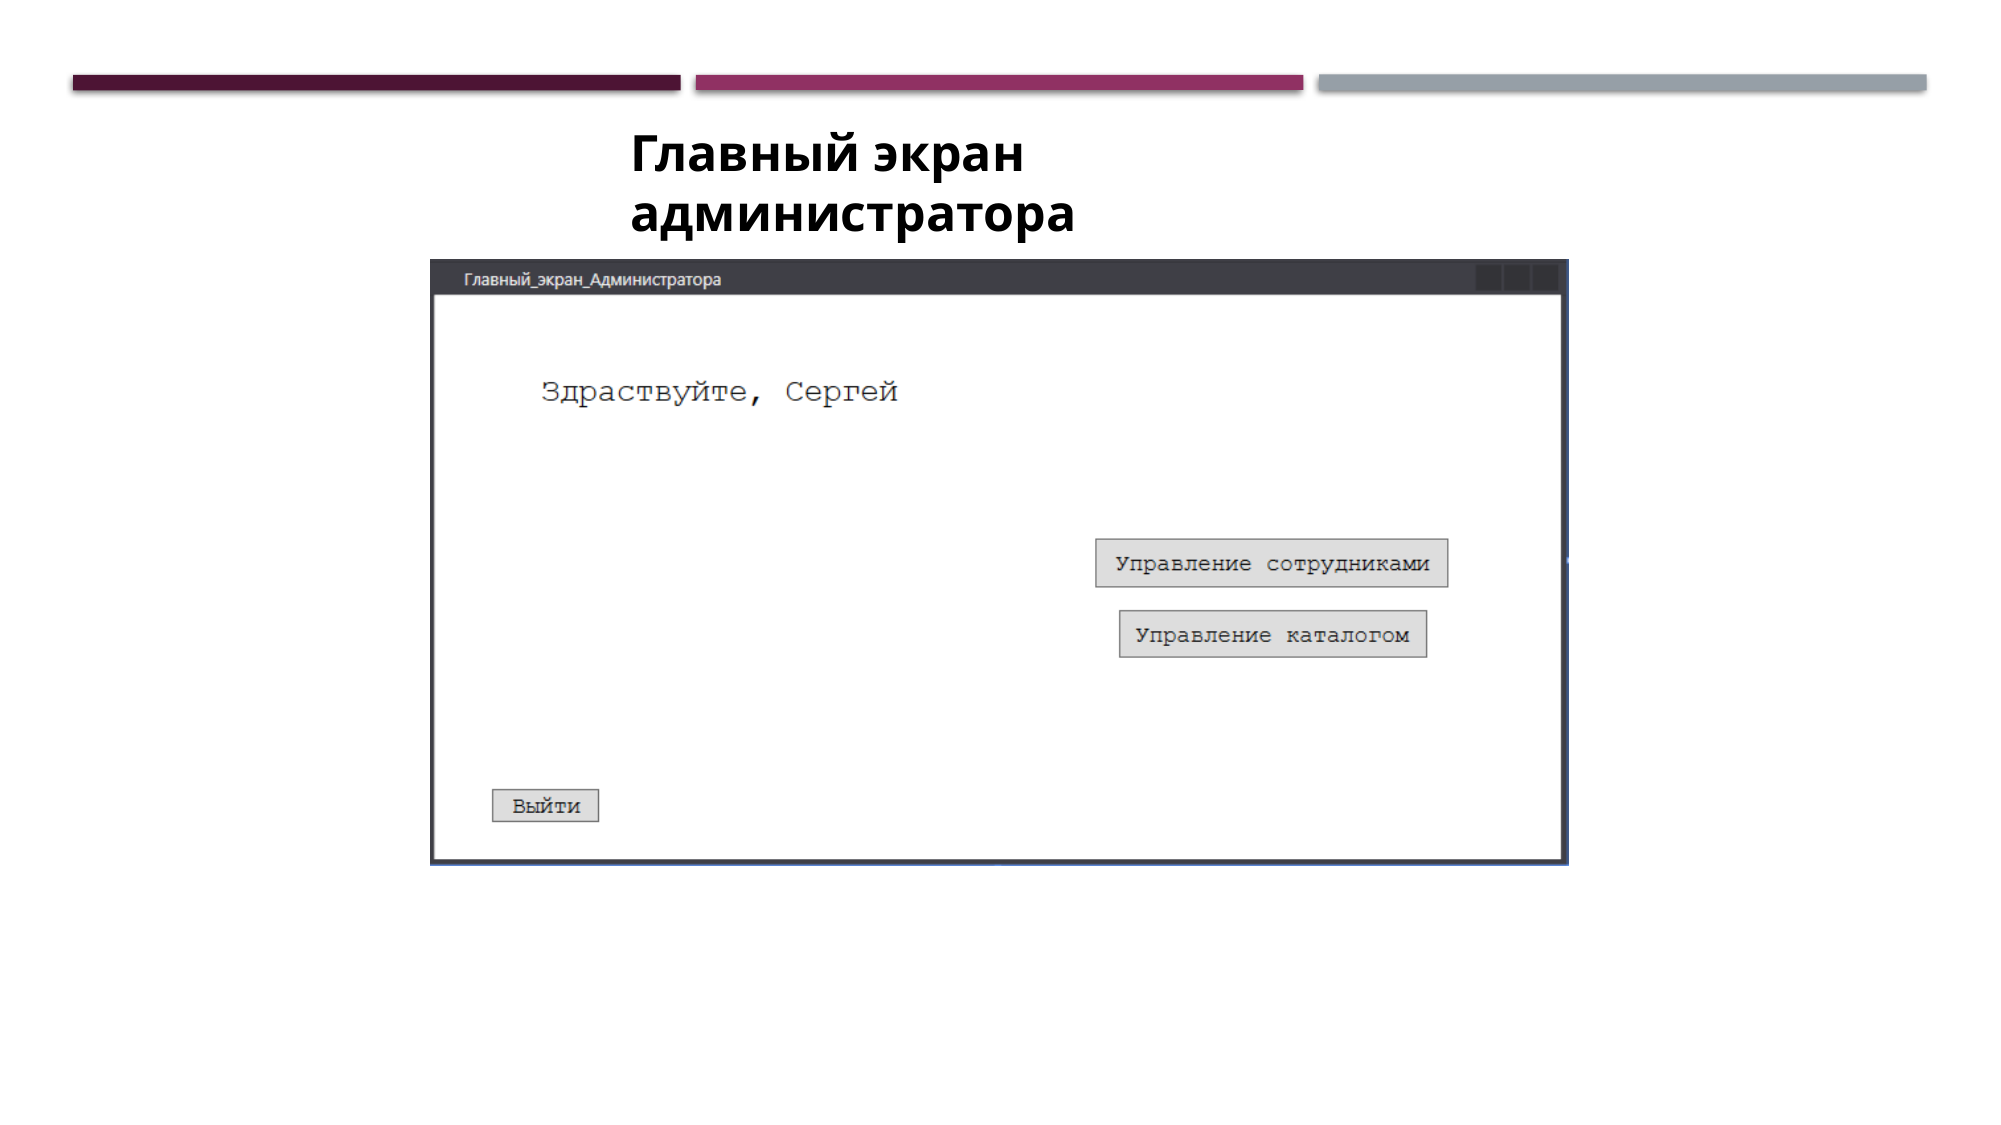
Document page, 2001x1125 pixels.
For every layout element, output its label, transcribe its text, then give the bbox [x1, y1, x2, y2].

picture [430, 259, 1570, 866]
text_box Главный экран администратора [615, 113, 1385, 249]
